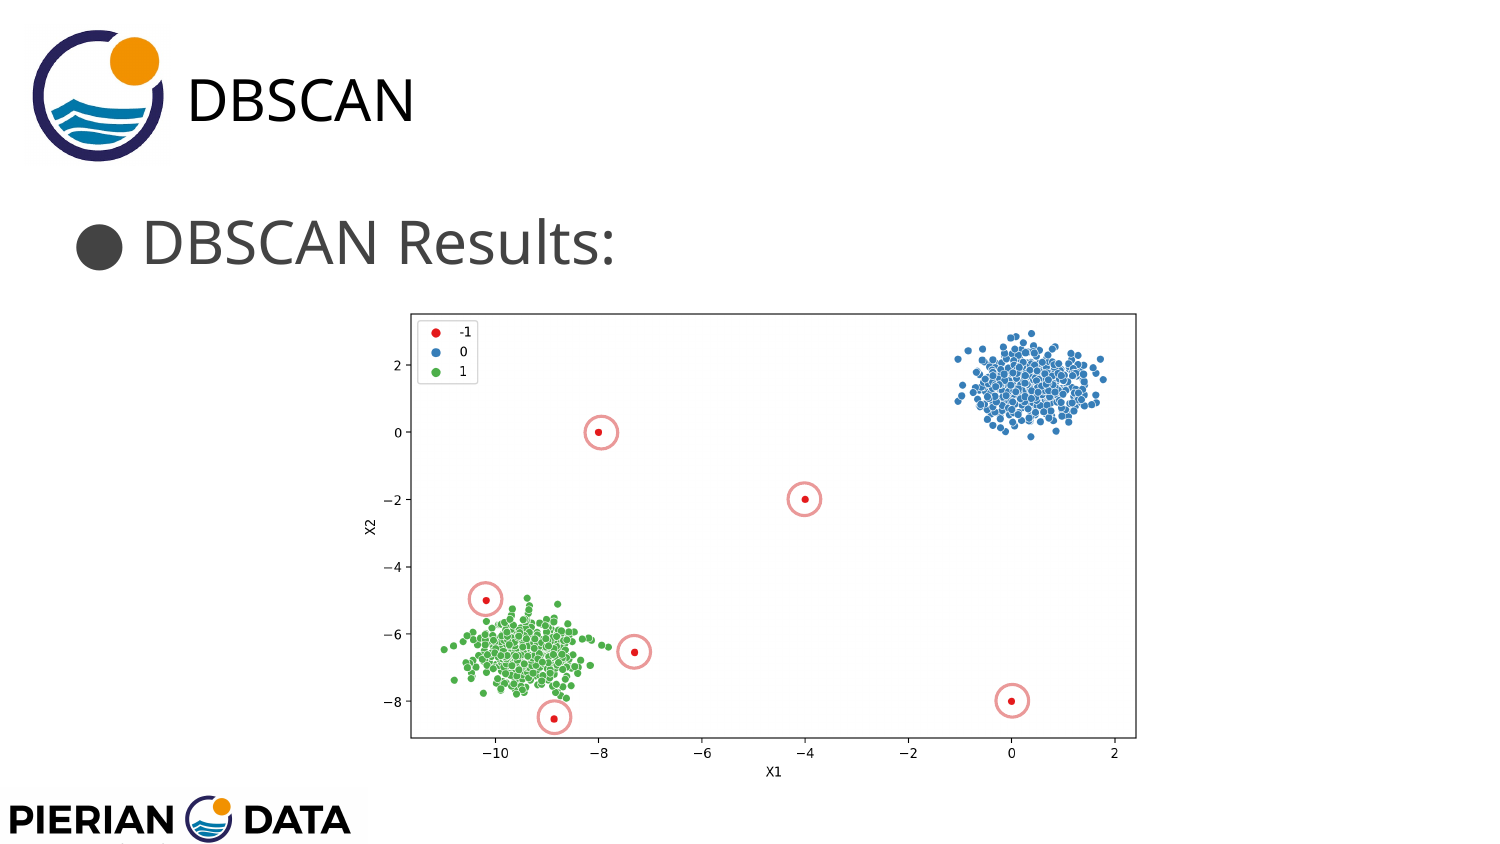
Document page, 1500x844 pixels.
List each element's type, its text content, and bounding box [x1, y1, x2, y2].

picture [24, 24, 172, 167]
list DBSCAN Results: [51, 189, 1476, 750]
picture [0, 304, 1145, 844]
title DBSCAN [176, 48, 1449, 143]
